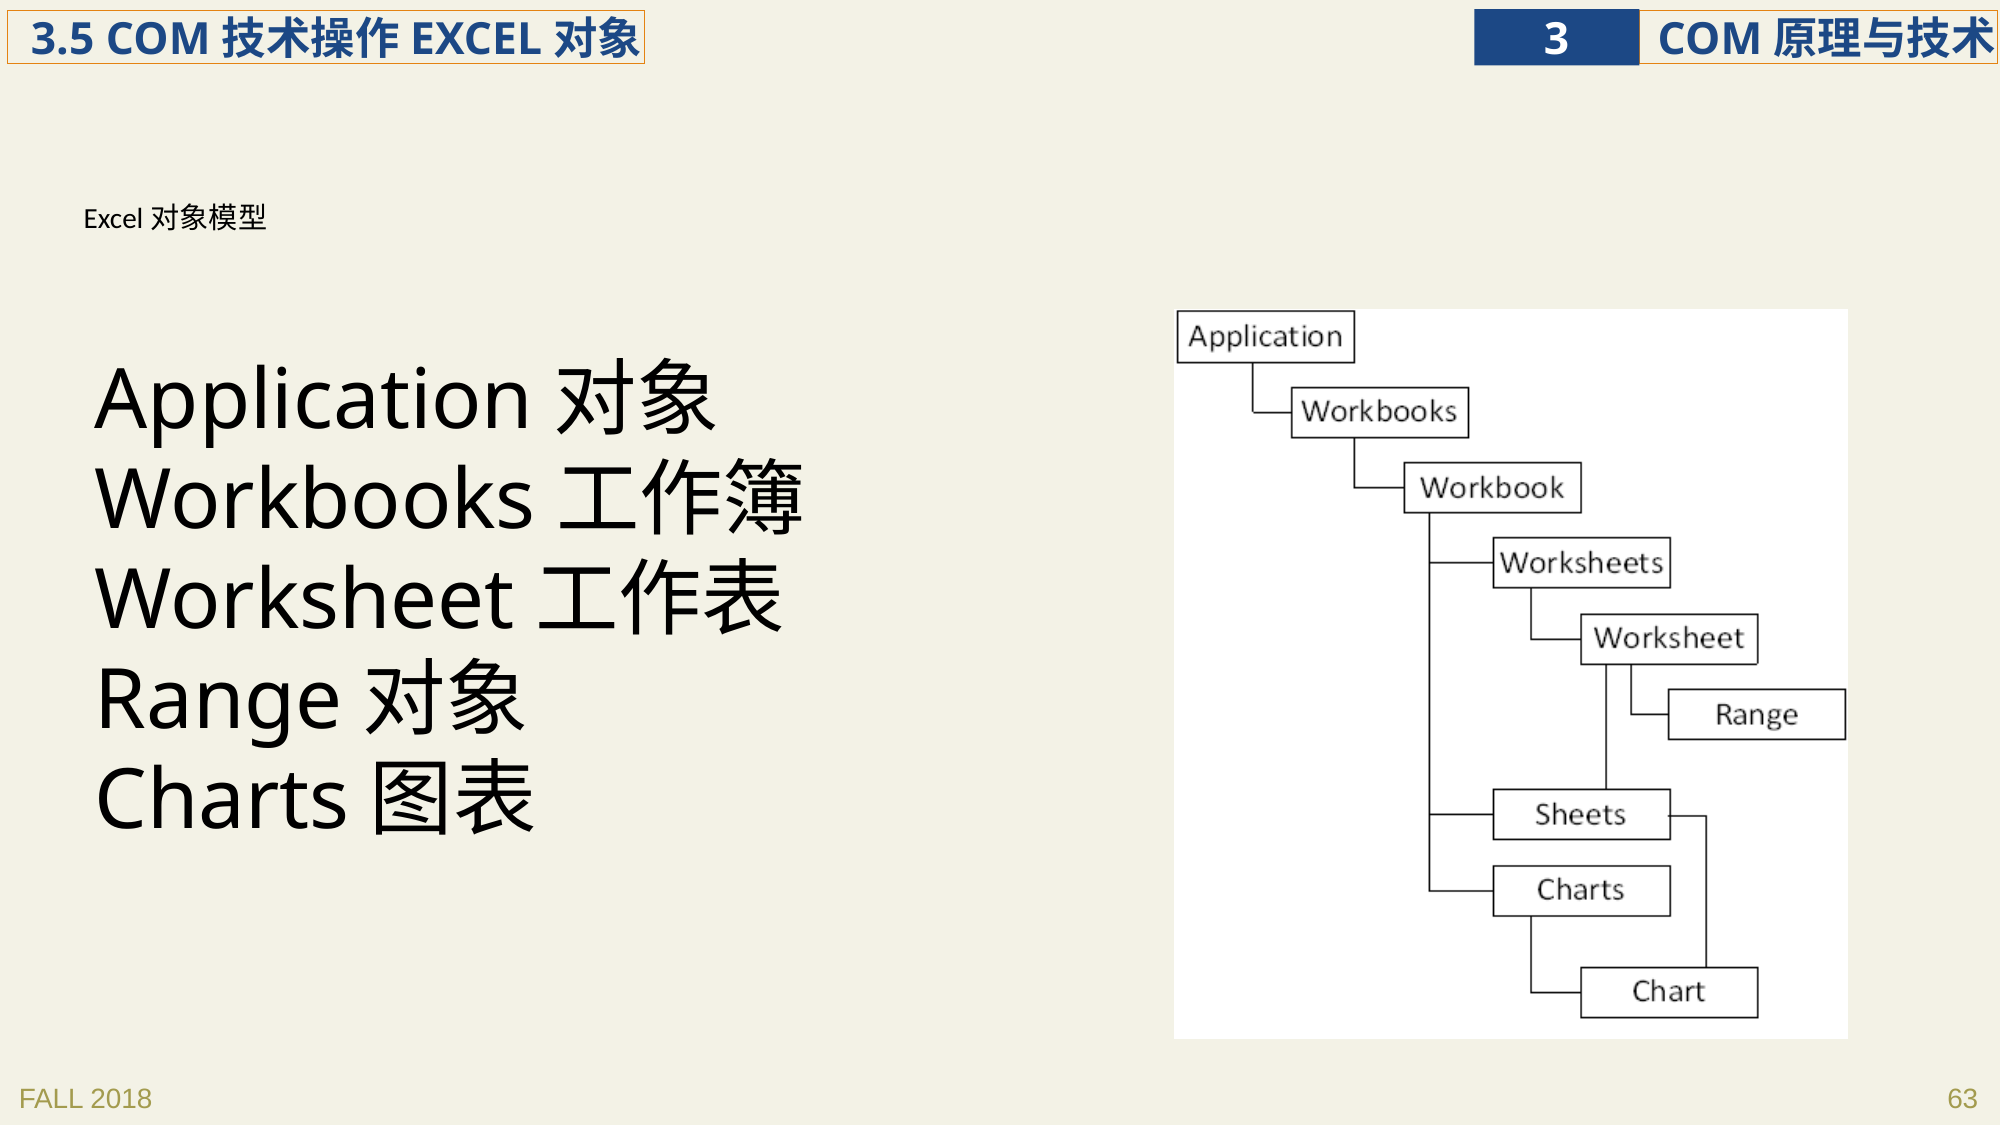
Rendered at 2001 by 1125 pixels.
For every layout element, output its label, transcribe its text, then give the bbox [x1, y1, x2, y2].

title Excel对象模型 [72, 162, 1036, 272]
list Application对象 Workbooks工作簿 Worksheet工作表 Range对象 Charts图表 [83, 339, 1036, 1009]
picture [1174, 308, 1849, 1039]
